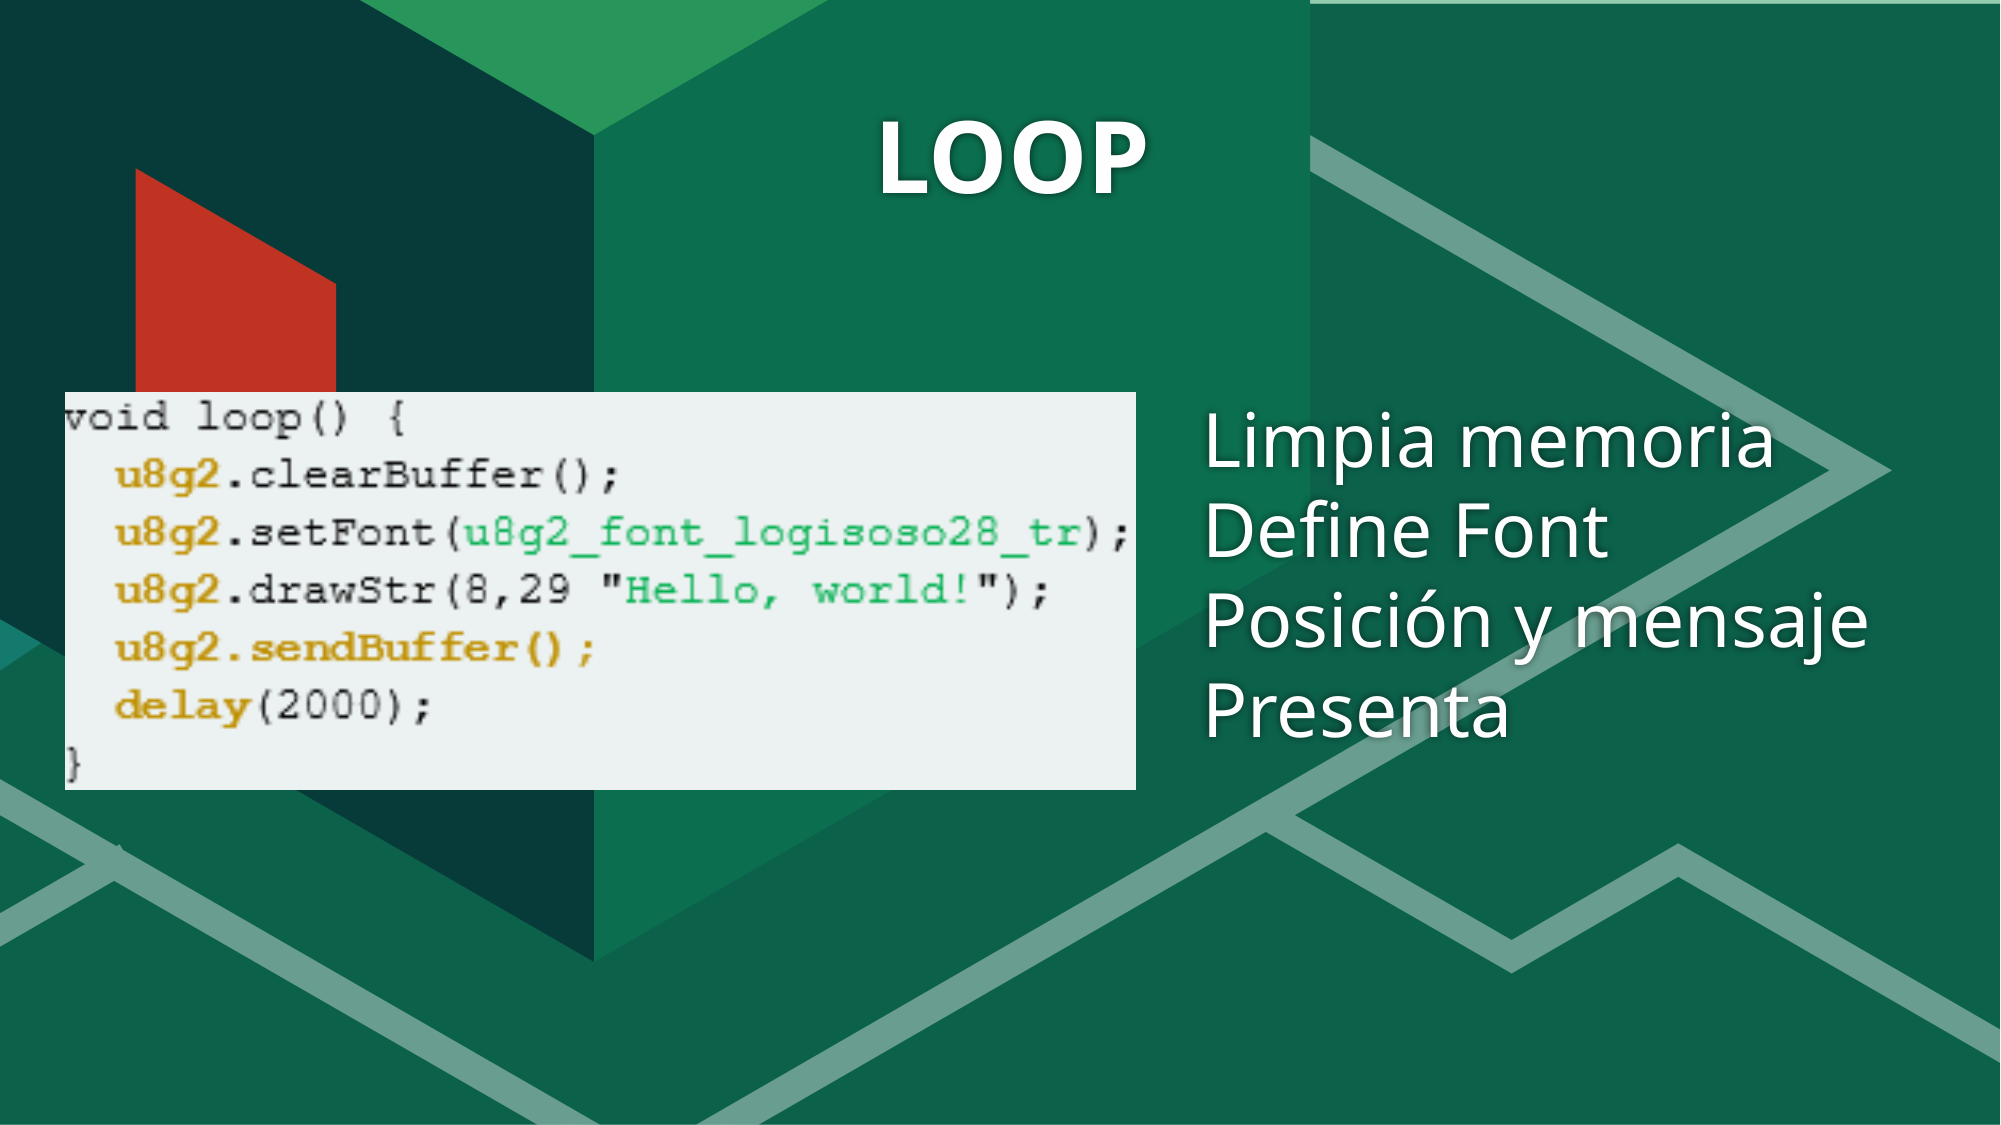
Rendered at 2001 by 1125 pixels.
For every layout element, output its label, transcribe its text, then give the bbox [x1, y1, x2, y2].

text_box LOOP [179, 65, 1847, 242]
picture [0, 0, 2001, 1125]
title Limpia memoria Define Font Posición y mensaje Presenta [1187, 392, 1942, 753]
